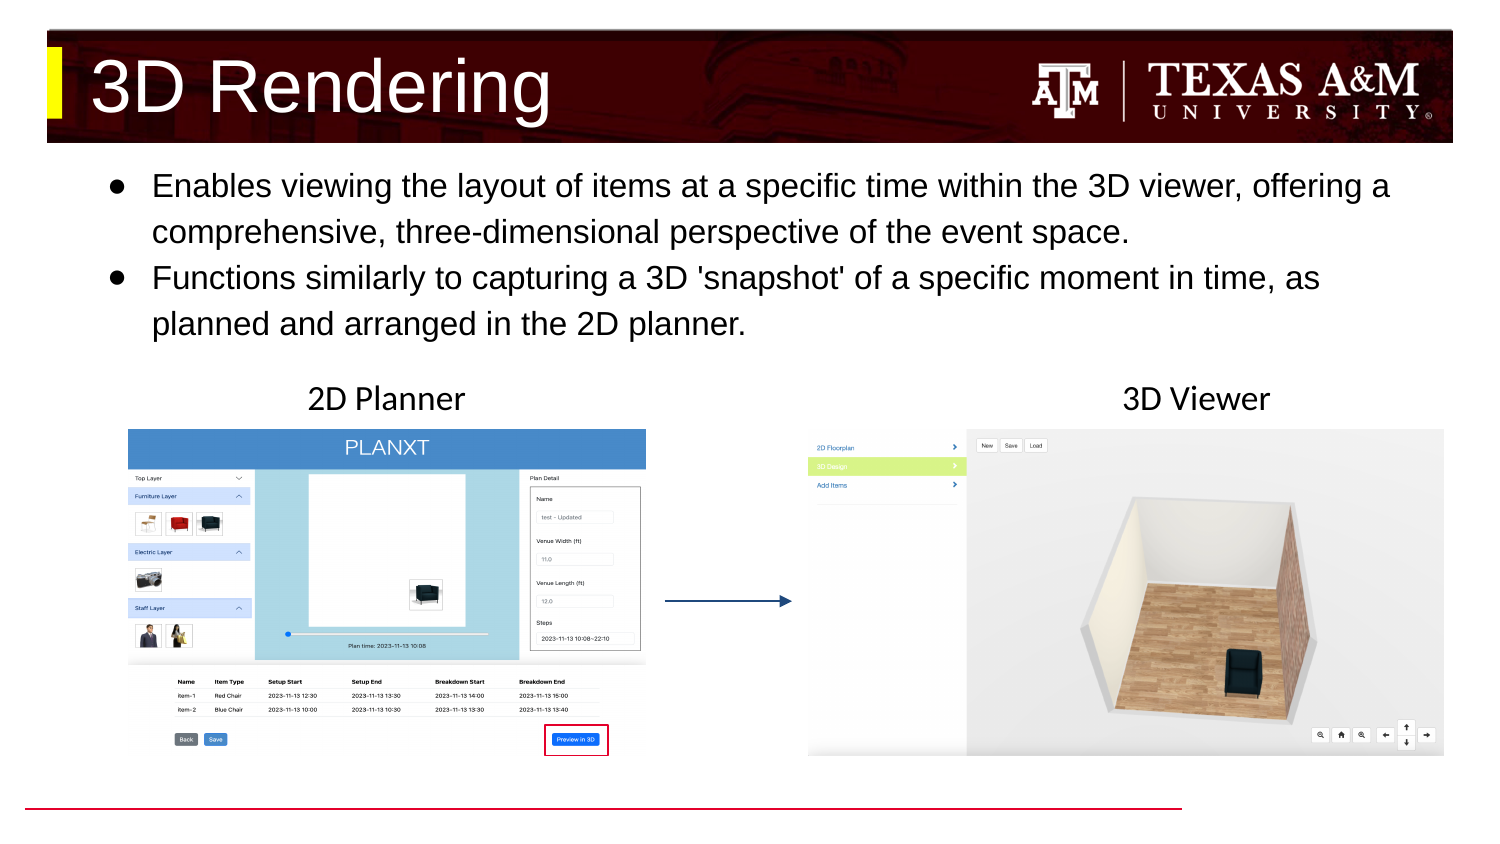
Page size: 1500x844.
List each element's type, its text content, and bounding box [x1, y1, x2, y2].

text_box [128, 429, 646, 756]
picture [47, 28, 79, 143]
text_box 2D Planner [204, 360, 570, 410]
picture [808, 429, 1444, 756]
title 3D Rendering [79, 12, 1025, 153]
list Enables viewing the layout of items at a specific time within the 3D viewer, offering a comprehensive, three-dimensional perspective of the event space. Functions similarly to capturing a 3D 'snapshot' of a specific moment in time, as planned and arranged in the 2D planner. [75, 153, 1425, 801]
picture [1025, 28, 1453, 143]
text_box 3D Viewer [1013, 360, 1379, 410]
